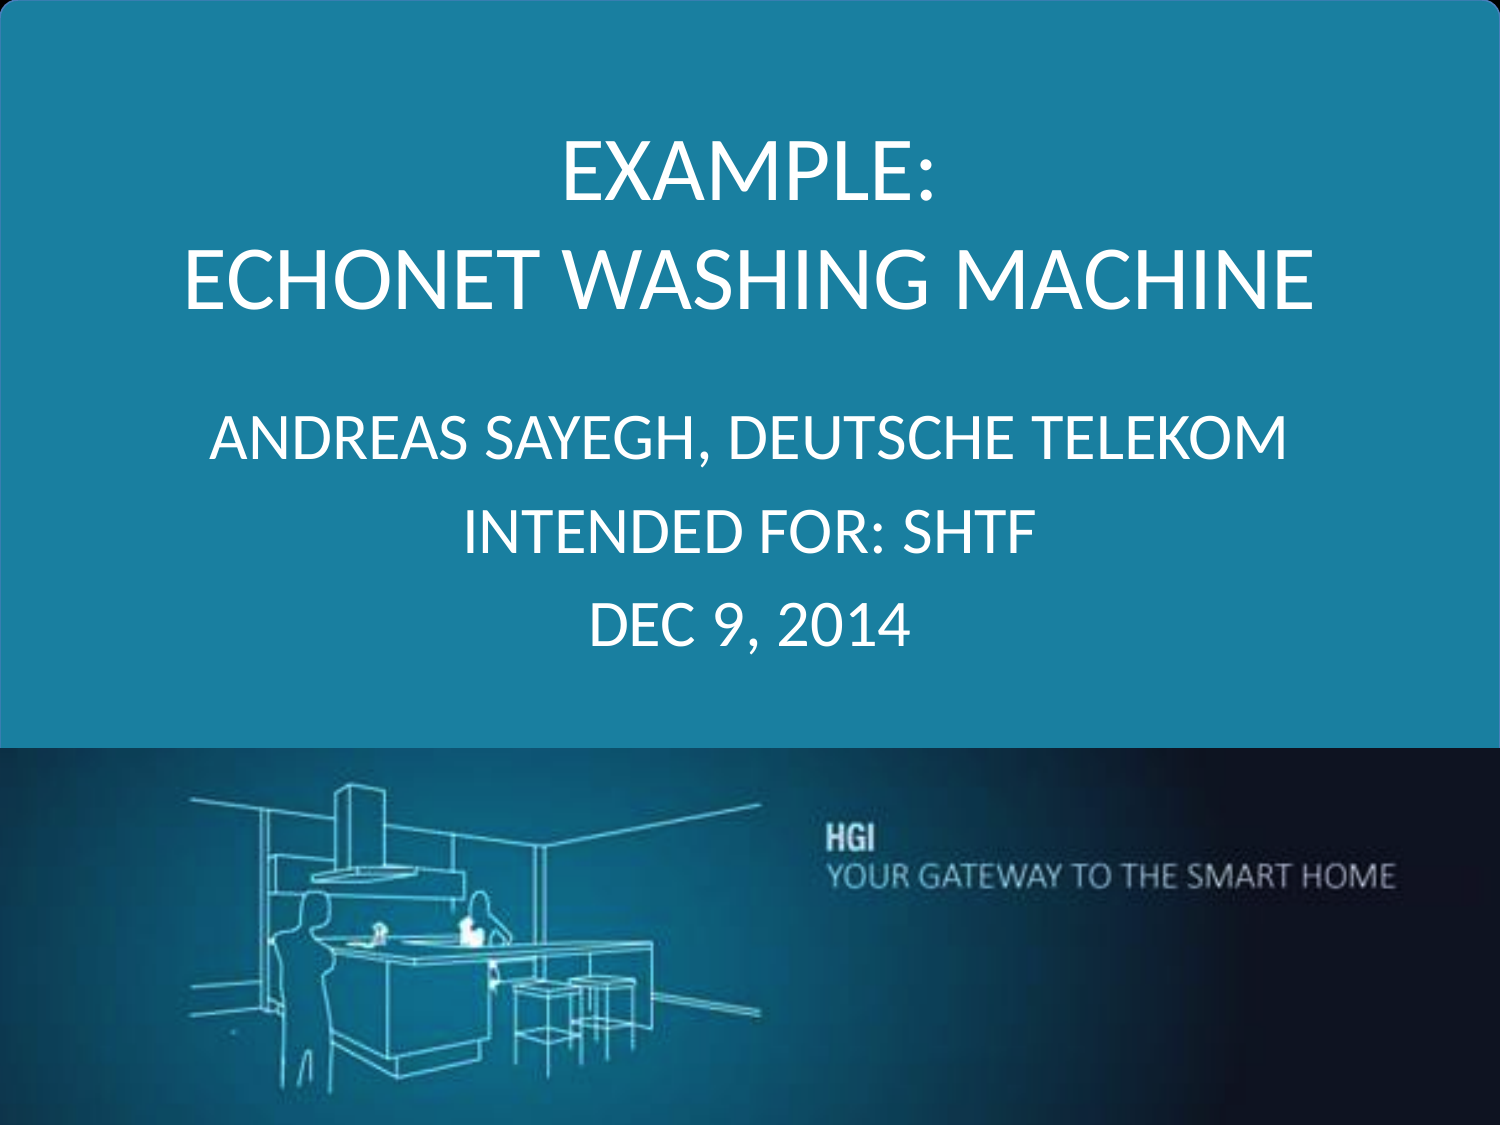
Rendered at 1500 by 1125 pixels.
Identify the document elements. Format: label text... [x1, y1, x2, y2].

picture [0, 748, 1500, 1125]
subtitle Andreas Sayegh, Deutsche Telekom Intended for: SHTF Dec 9, 2014 [0, 385, 1500, 674]
title Example: Echonet Washing Machine [112, 97, 1388, 339]
